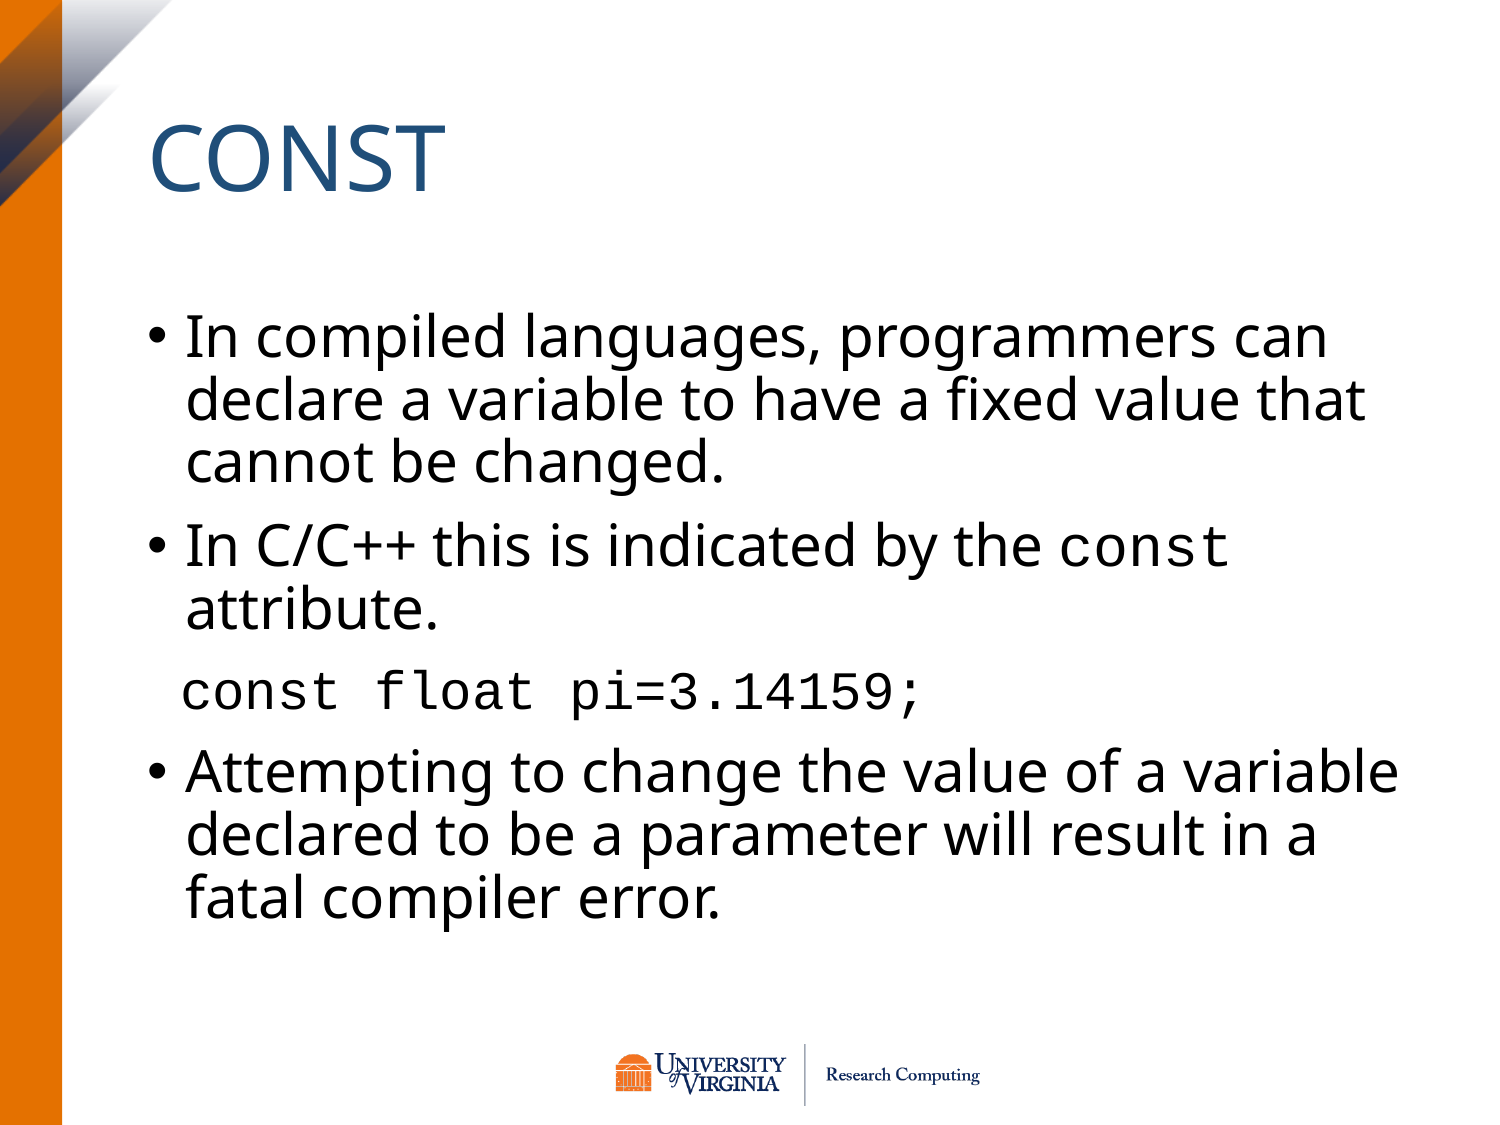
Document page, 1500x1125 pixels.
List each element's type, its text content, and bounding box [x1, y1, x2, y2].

title const [132, 52, 1427, 271]
picture [607, 1044, 988, 1106]
picture [0, 0, 176, 210]
list In compiled languages, programmers can declare a variable to have a fixed value that cannot be changed. In C/C++ this is indicated by the const attribute. const float pi=3.14159; Attempting to change the value of a variable declared to be a parameter will result in a fatal compiler error. [132, 299, 1427, 1014]
